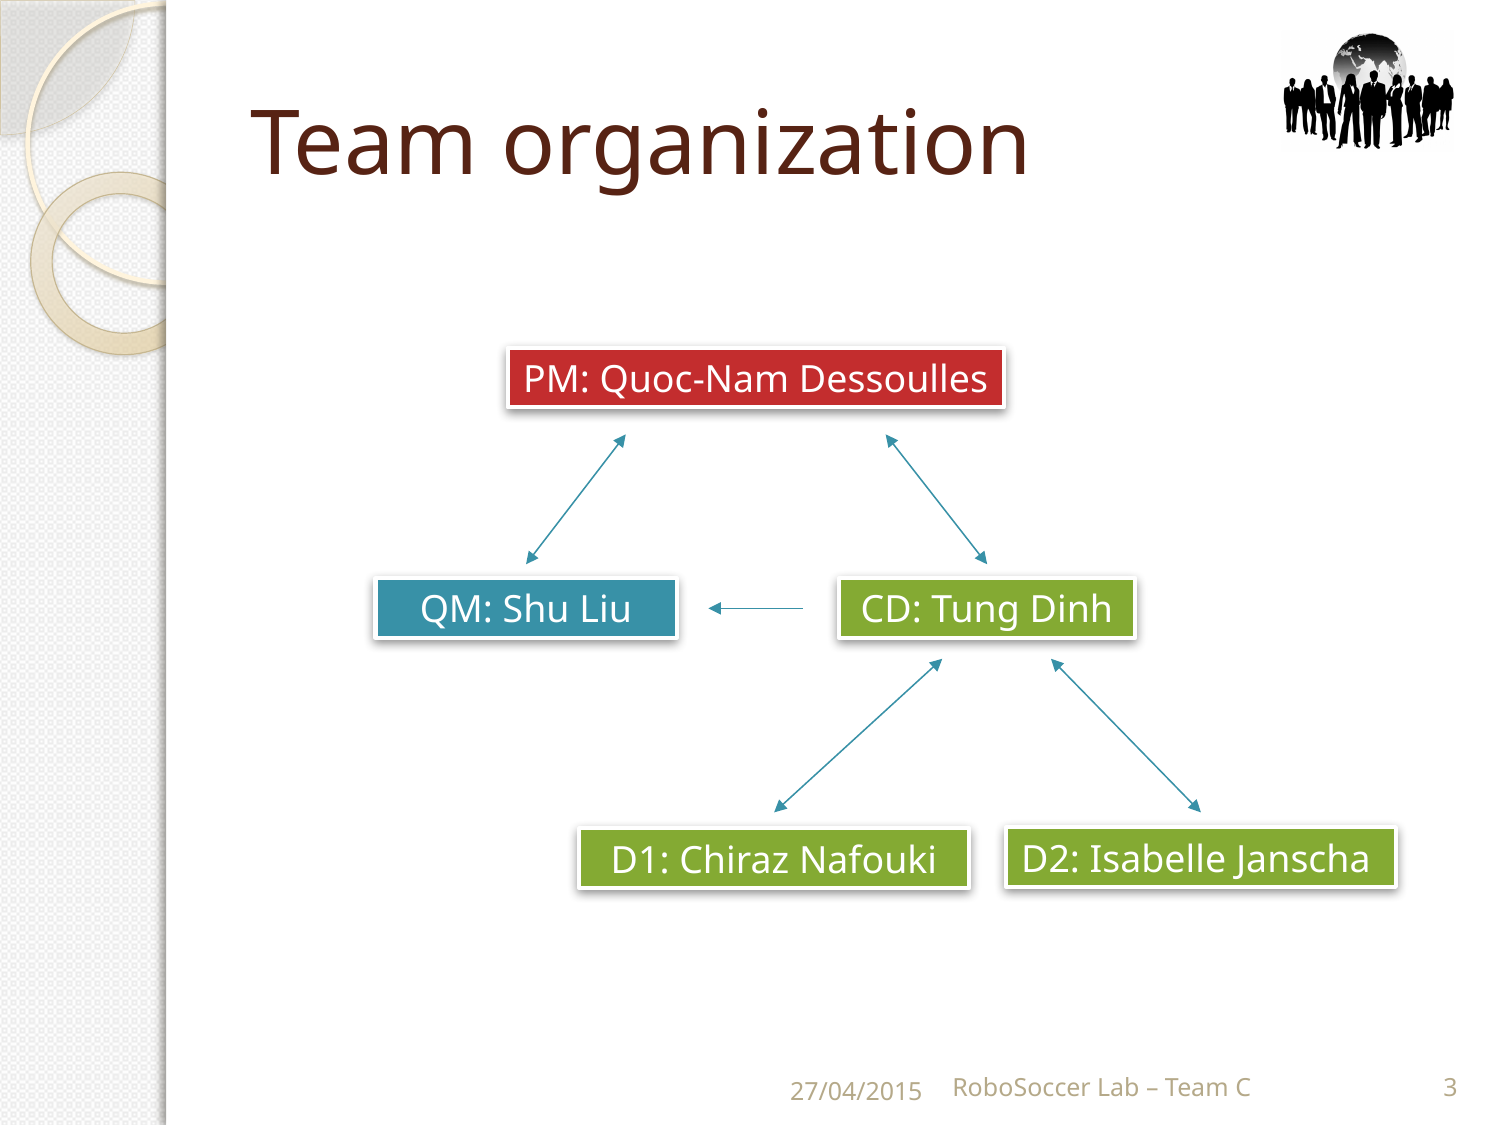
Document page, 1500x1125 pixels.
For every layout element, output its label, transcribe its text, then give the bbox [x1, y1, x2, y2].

title Team organization [235, 45, 1466, 233]
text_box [375, 347, 1396, 890]
footer RoboSoccer Lab – Team C [937, 1034, 1413, 1113]
slide_number 3 [1413, 1034, 1488, 1113]
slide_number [587, 1034, 937, 1113]
picture [1281, 30, 1455, 153]
